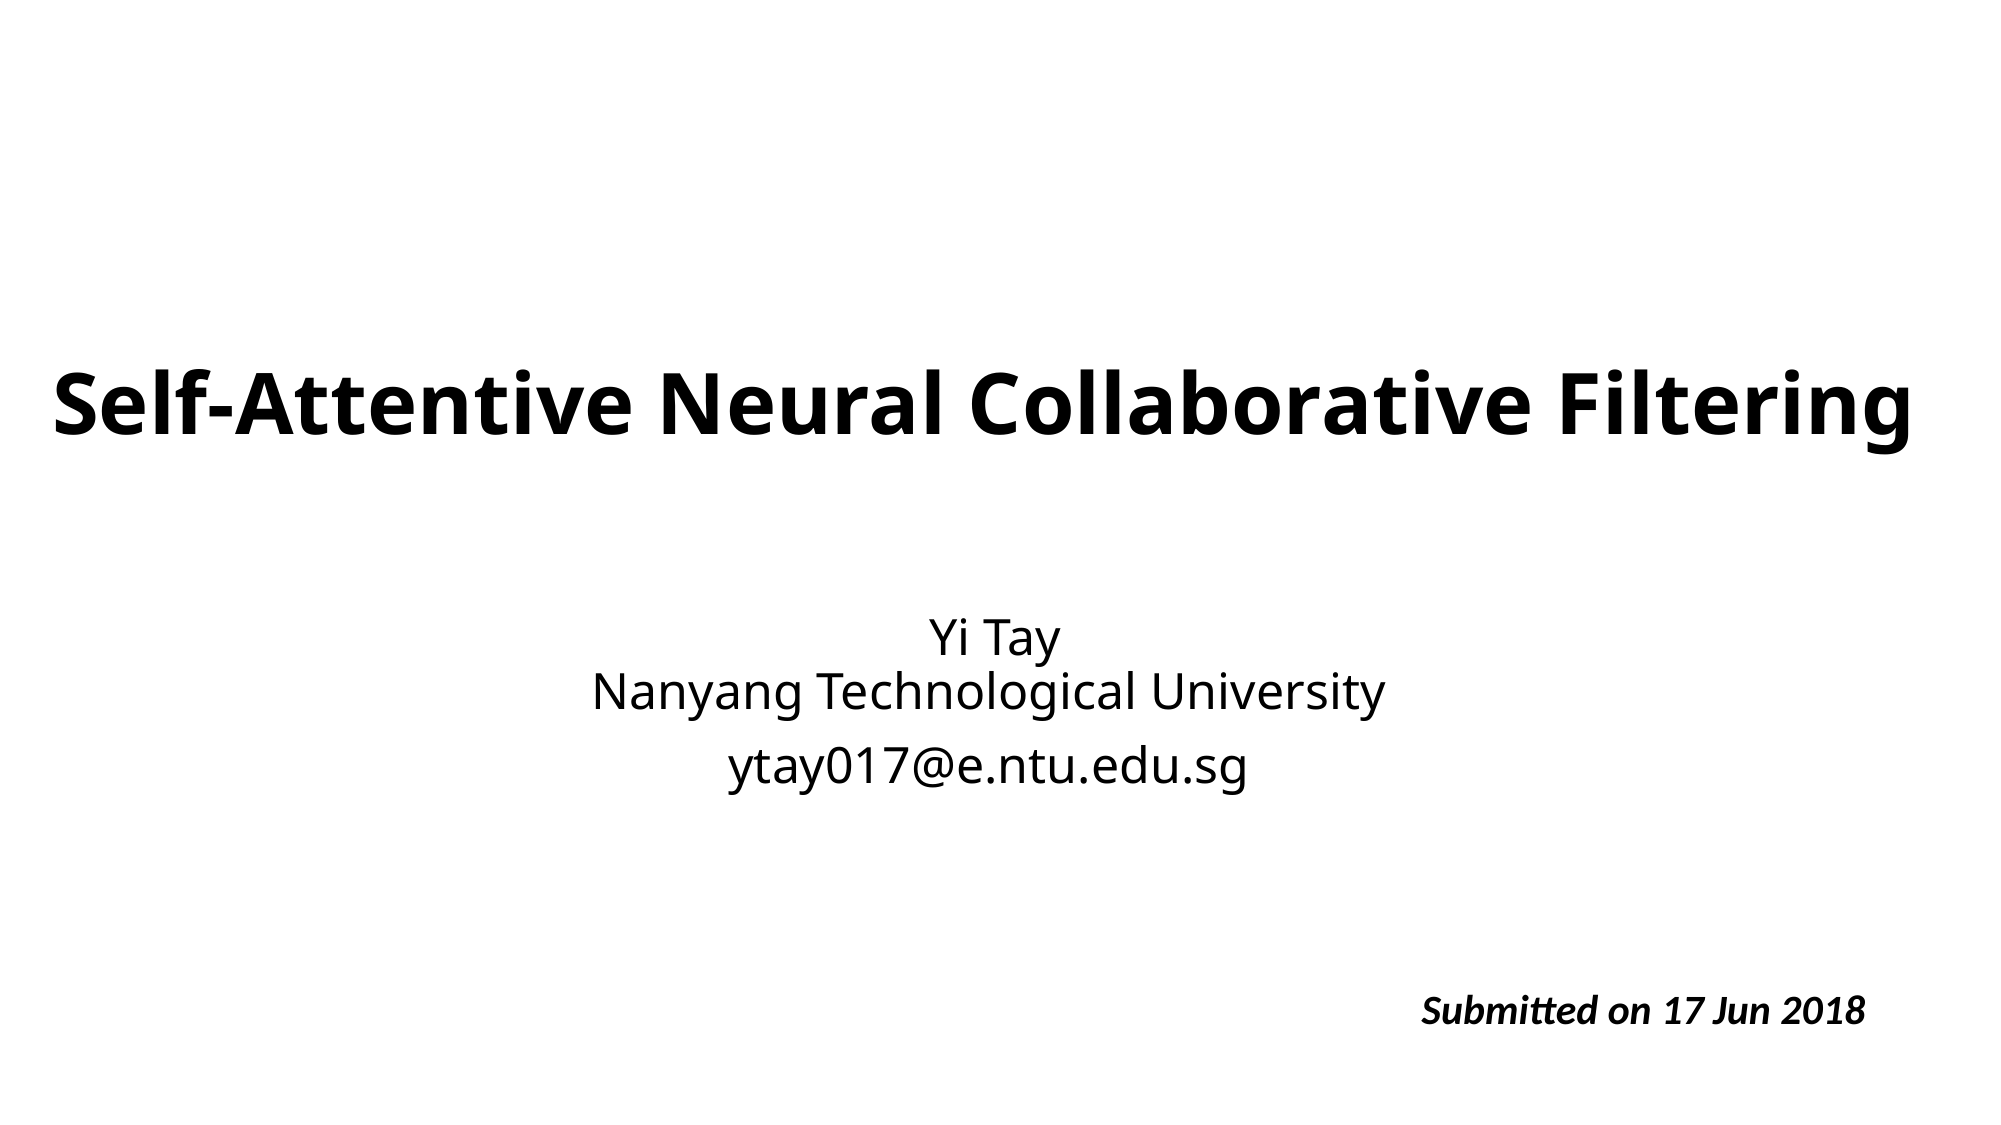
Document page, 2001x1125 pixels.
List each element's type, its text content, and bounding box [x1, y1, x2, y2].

title Self-Attentive Neural Collaborative Filtering [24, 268, 1966, 461]
text_box Submitted on 17 Jun 2018 [1406, 975, 1966, 1040]
subtitle Yi Tay Nanyang Technological University ytay017@e.ntu.edu.sg [348, 604, 1642, 877]
